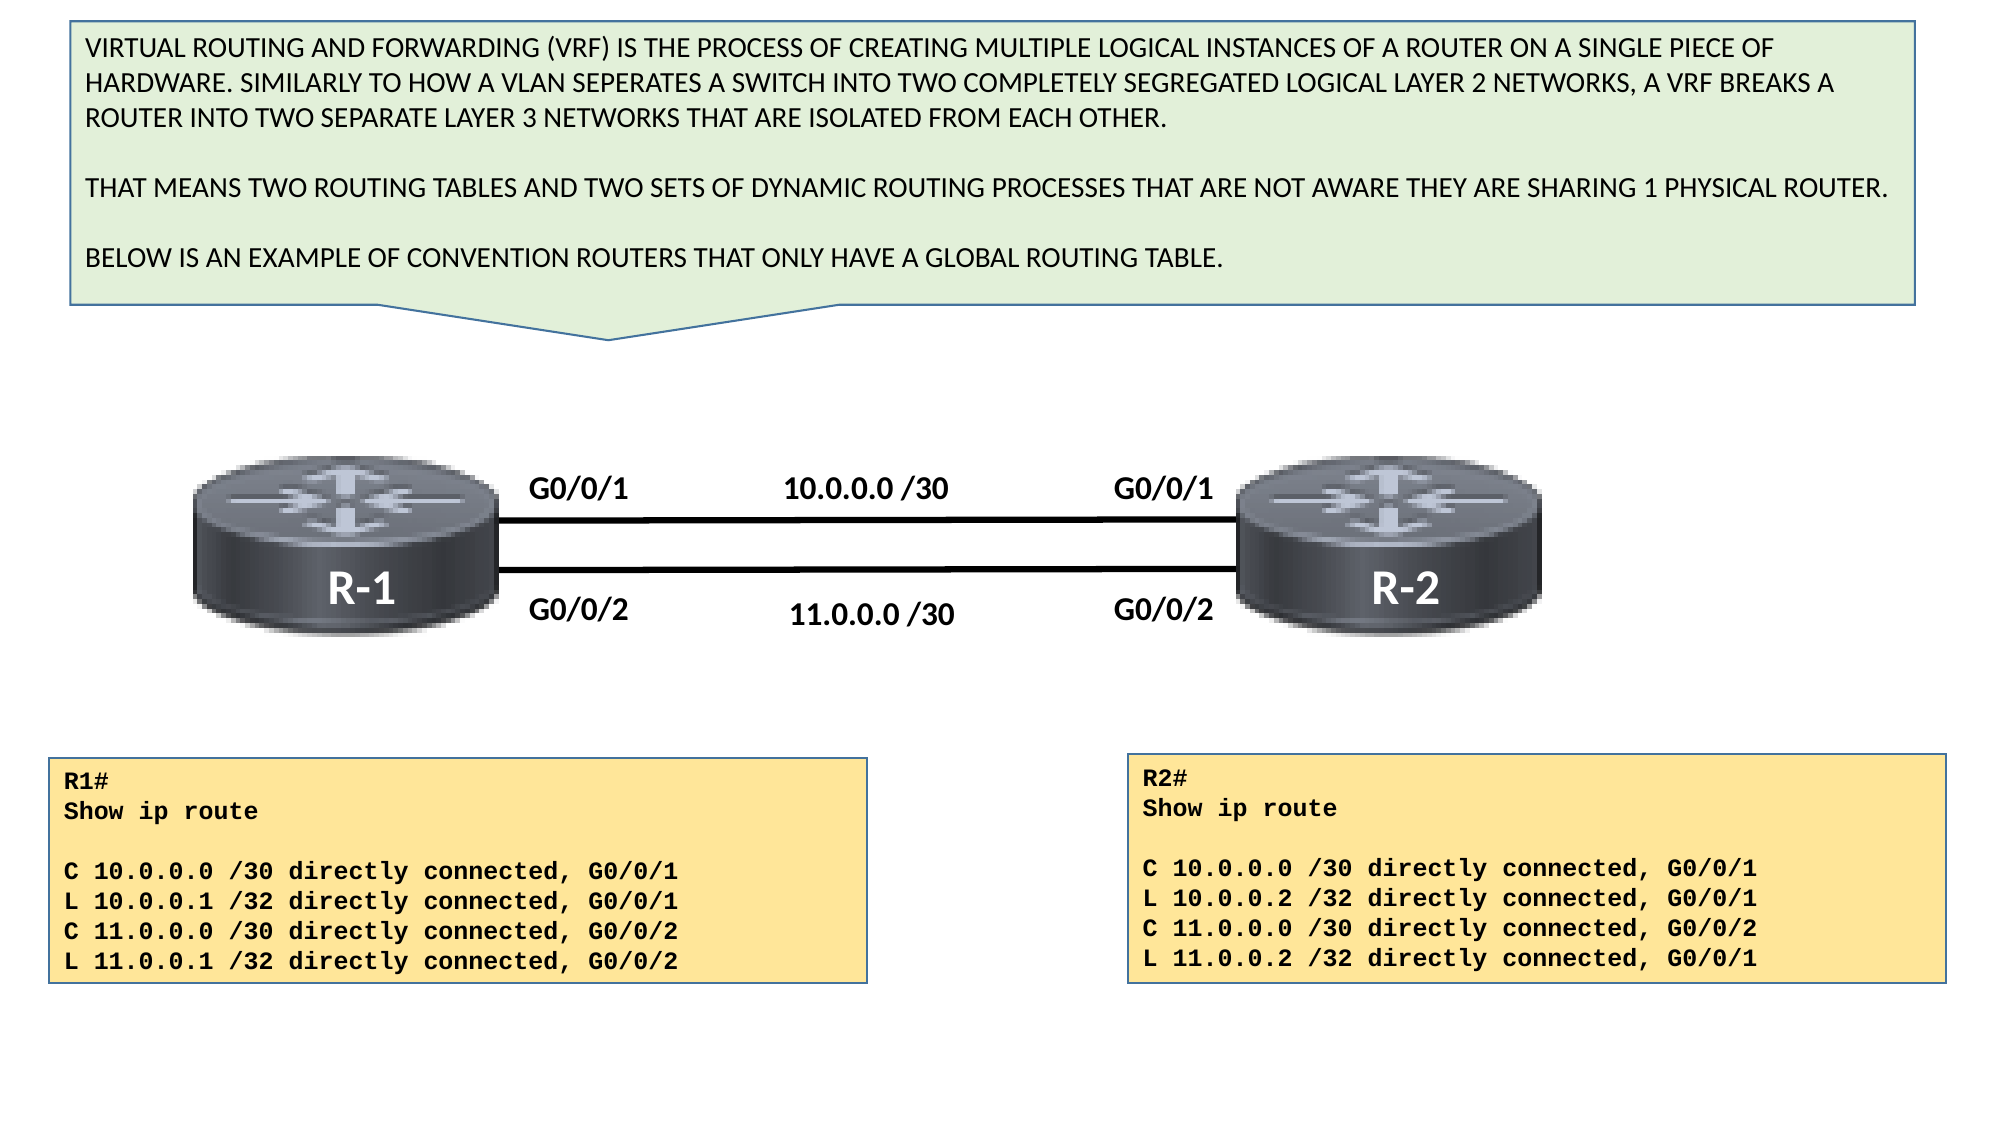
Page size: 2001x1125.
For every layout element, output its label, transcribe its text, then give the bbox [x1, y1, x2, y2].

picture [193, 394, 499, 700]
text_box R1# Show ip route C 10.0.0.0 /30 directly connected, G0/0/1 L 10.0.0.1 /32 directly connected, G0/0/1 C 11.0.0.0 /30 directly connected, G0/0/2 L 11.0.0.1 /32 directly connected, G0/0/2 [48, 757, 868, 984]
text_box 10.0.0.0 /30 [767, 458, 964, 514]
text_box G0/0/1 [513, 458, 644, 514]
picture [1236, 394, 1542, 700]
text_box G0/0/2 [1098, 579, 1229, 634]
text_box VIRTUAL ROUTING AND FORWARDING (VRF) IS THE PROCESS OF CREATING MULTIPLE LOGICAL INSTANCES OF A ROUTER ON A SINGLE PIECE OF HARDWARE. SIMILARLY TO HOW A VLAN SEPERATES A SWITCH INTO TWO COMPLETELY SEGREGATED LOGICAL LAYER 2 NETWORKS, A VRF BREAKS A ROUTER INTO TWO SEPARATE LAYER 3 NETWORKS THAT ARE ISOLATED FROM EACH OTHER. THAT MEANS TWO ROUTING TABLES AND TWO SETS OF DYNAMIC ROUTING PROCESSES THAT ARE NOT AWARE THEY ARE SHARING 1 PHYSICAL ROUTER. BELOW IS AN EXAMPLE OF CONVENTION ROUTERS THAT ONLY HAVE A GLOBAL ROUTING TABLE. [69, 20, 1916, 342]
text_box 11.0.0.0 /30 [773, 584, 970, 640]
text_box G0/0/1 [1098, 458, 1229, 514]
text_box R2# Show ip route C 10.0.0.0 /30 directly connected, G0/0/1 L 10.0.0.2 /32 directly connected, G0/0/1 C 11.0.0.0 /30 directly connected, G0/0/2 L 11.0.0.2 /32 directly connected, G0/0/1 [1127, 753, 1947, 984]
text_box G0/0/2 [513, 579, 644, 634]
